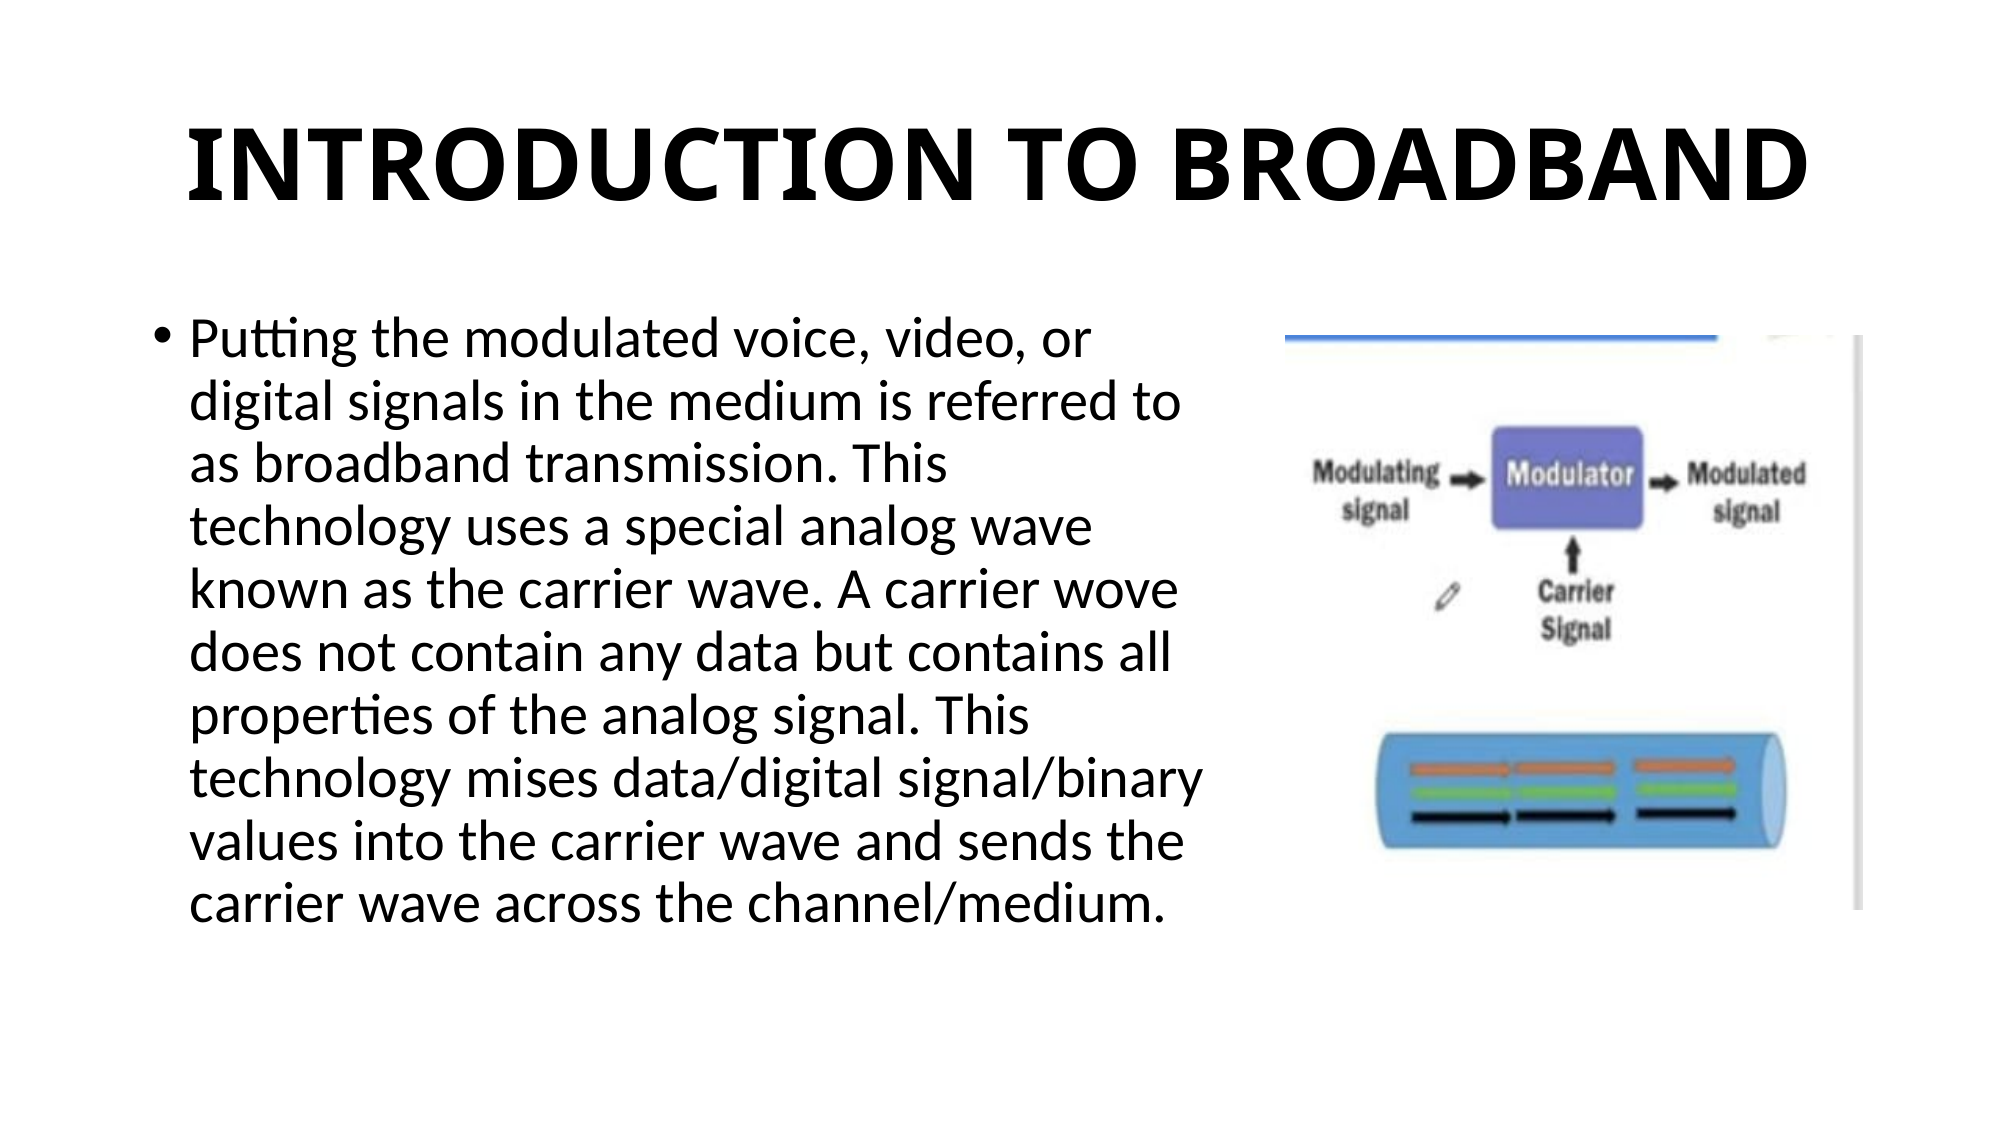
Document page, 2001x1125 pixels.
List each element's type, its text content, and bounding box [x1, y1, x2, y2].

title INTRODUCTION TO BROADBAND [137, 59, 1863, 278]
picture [1285, 334, 1863, 910]
list Putting the modulated voice, video, or digital signals in the medium is referred to as broadband transmission. This technology uses a special analog wave known as the carrier wave. A carrier wove does not contain any data but contains all properties of the analog signal. This technology mises data/digital signal/binary values into the carrier wave and sends the carrier wave across the channel/medium. [137, 299, 1232, 1038]
